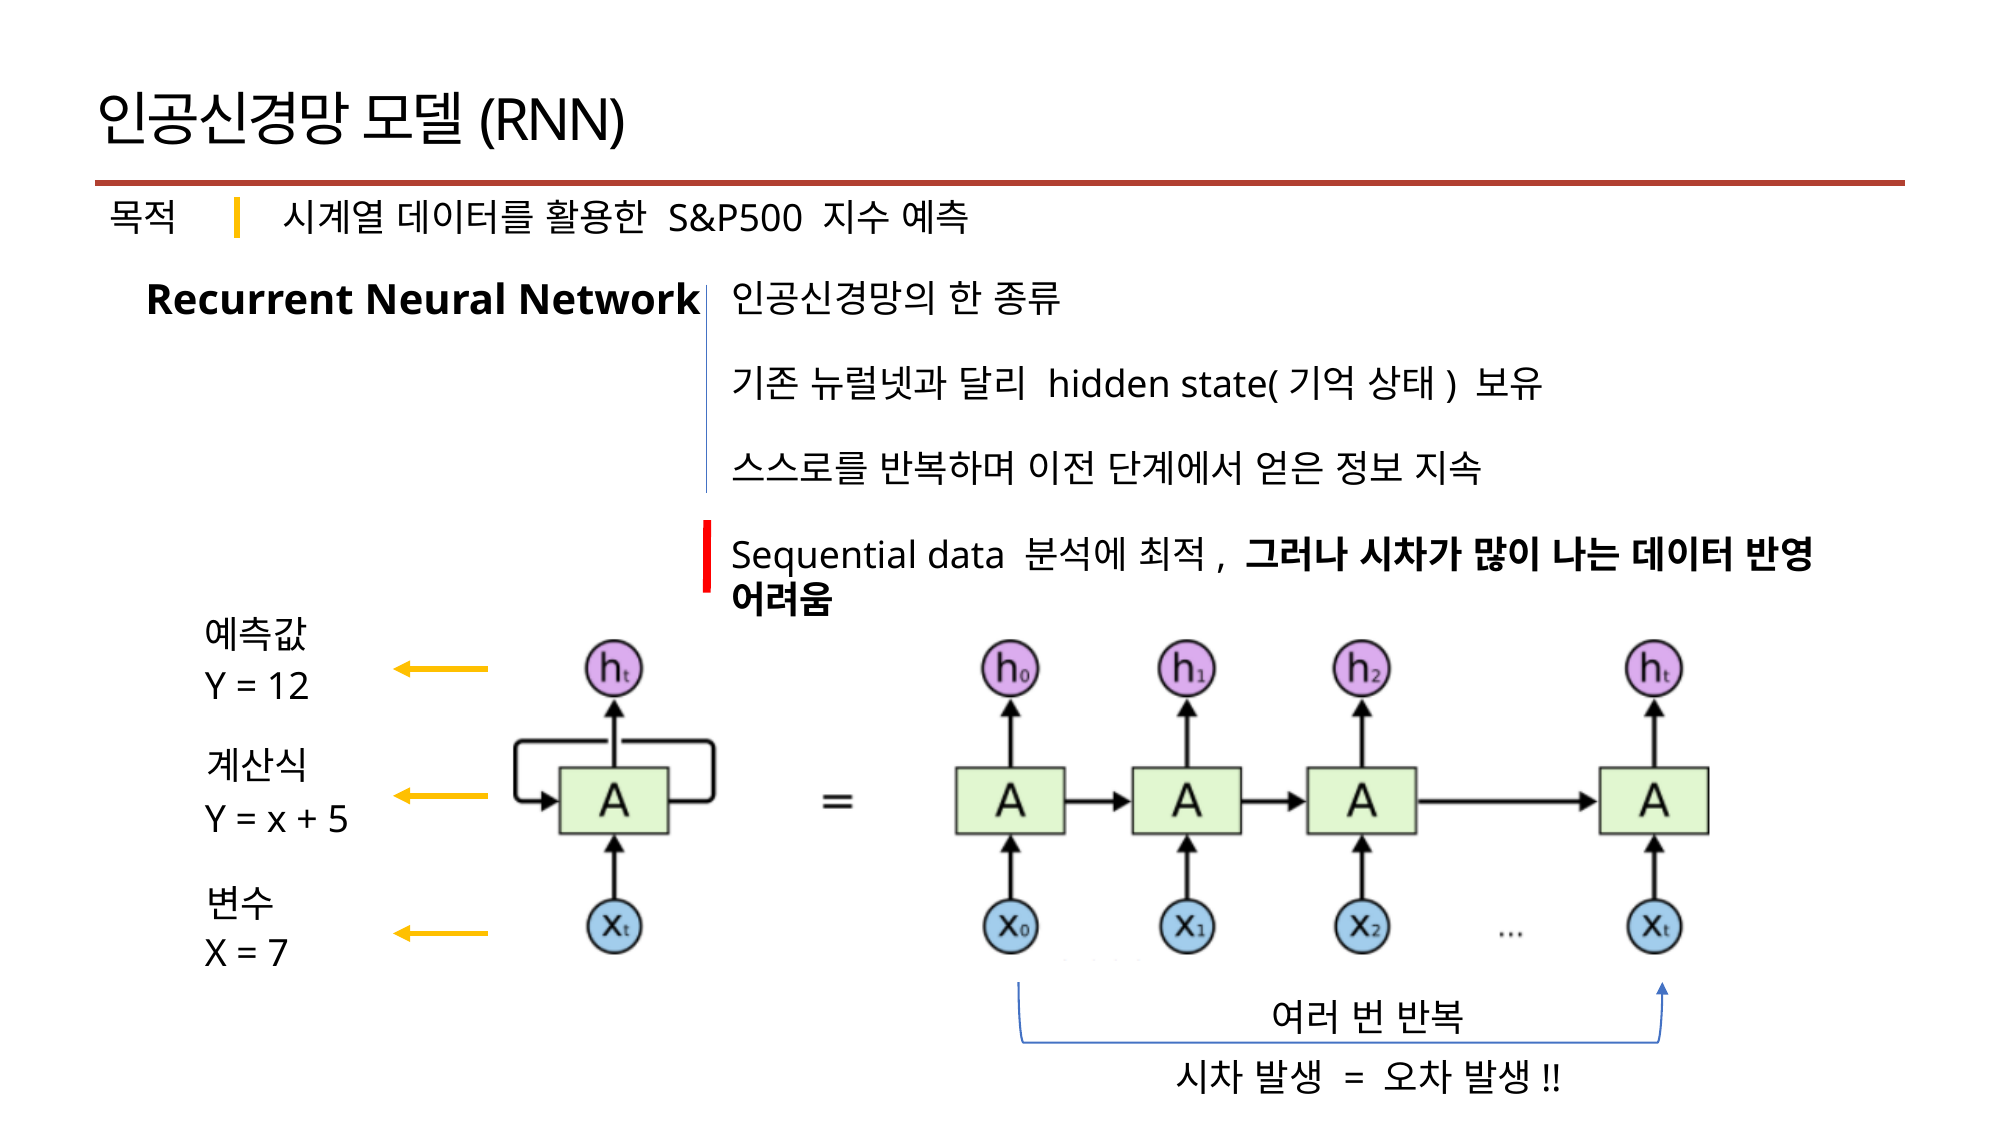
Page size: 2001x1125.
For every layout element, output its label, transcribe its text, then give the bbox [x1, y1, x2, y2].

text_box Sequential data 분석에 최적, 그러나 시차가 많이 나는 데이터 반영 어려움 [716, 523, 1897, 629]
text_box [1017, 982, 1669, 1044]
text_box Y = x + 5 [189, 787, 393, 848]
text_box 인공신경망의 한 종류 [716, 267, 1717, 328]
text_box 목적 [94, 187, 222, 247]
text_box 스스로를 반복하며 이전 단계에서 얻은 정보 지속 [716, 438, 1717, 498]
text_box Y = 12 [190, 654, 341, 715]
text_box 기존 뉴럴넷과 달리 hidden state(기억 상태) 보유 [716, 352, 1930, 413]
text_box 변수 [191, 872, 342, 932]
text_box 예측값 [189, 603, 340, 664]
text_box Recurrent Neural Network [130, 265, 793, 330]
text_box 인공신경망 모델(RNN) [81, 75, 1550, 160]
picture [440, 616, 1791, 961]
text_box X = 7 [189, 921, 393, 982]
text_box 계산식 [191, 734, 342, 795]
text_box 여러 번 반복 [1253, 986, 1484, 1047]
text_box 시계열 데이터를 활용한 S&P500 지수 예측 [267, 187, 1771, 247]
text_box 시차 발생 = 오차 발생!! [1149, 1046, 1588, 1106]
